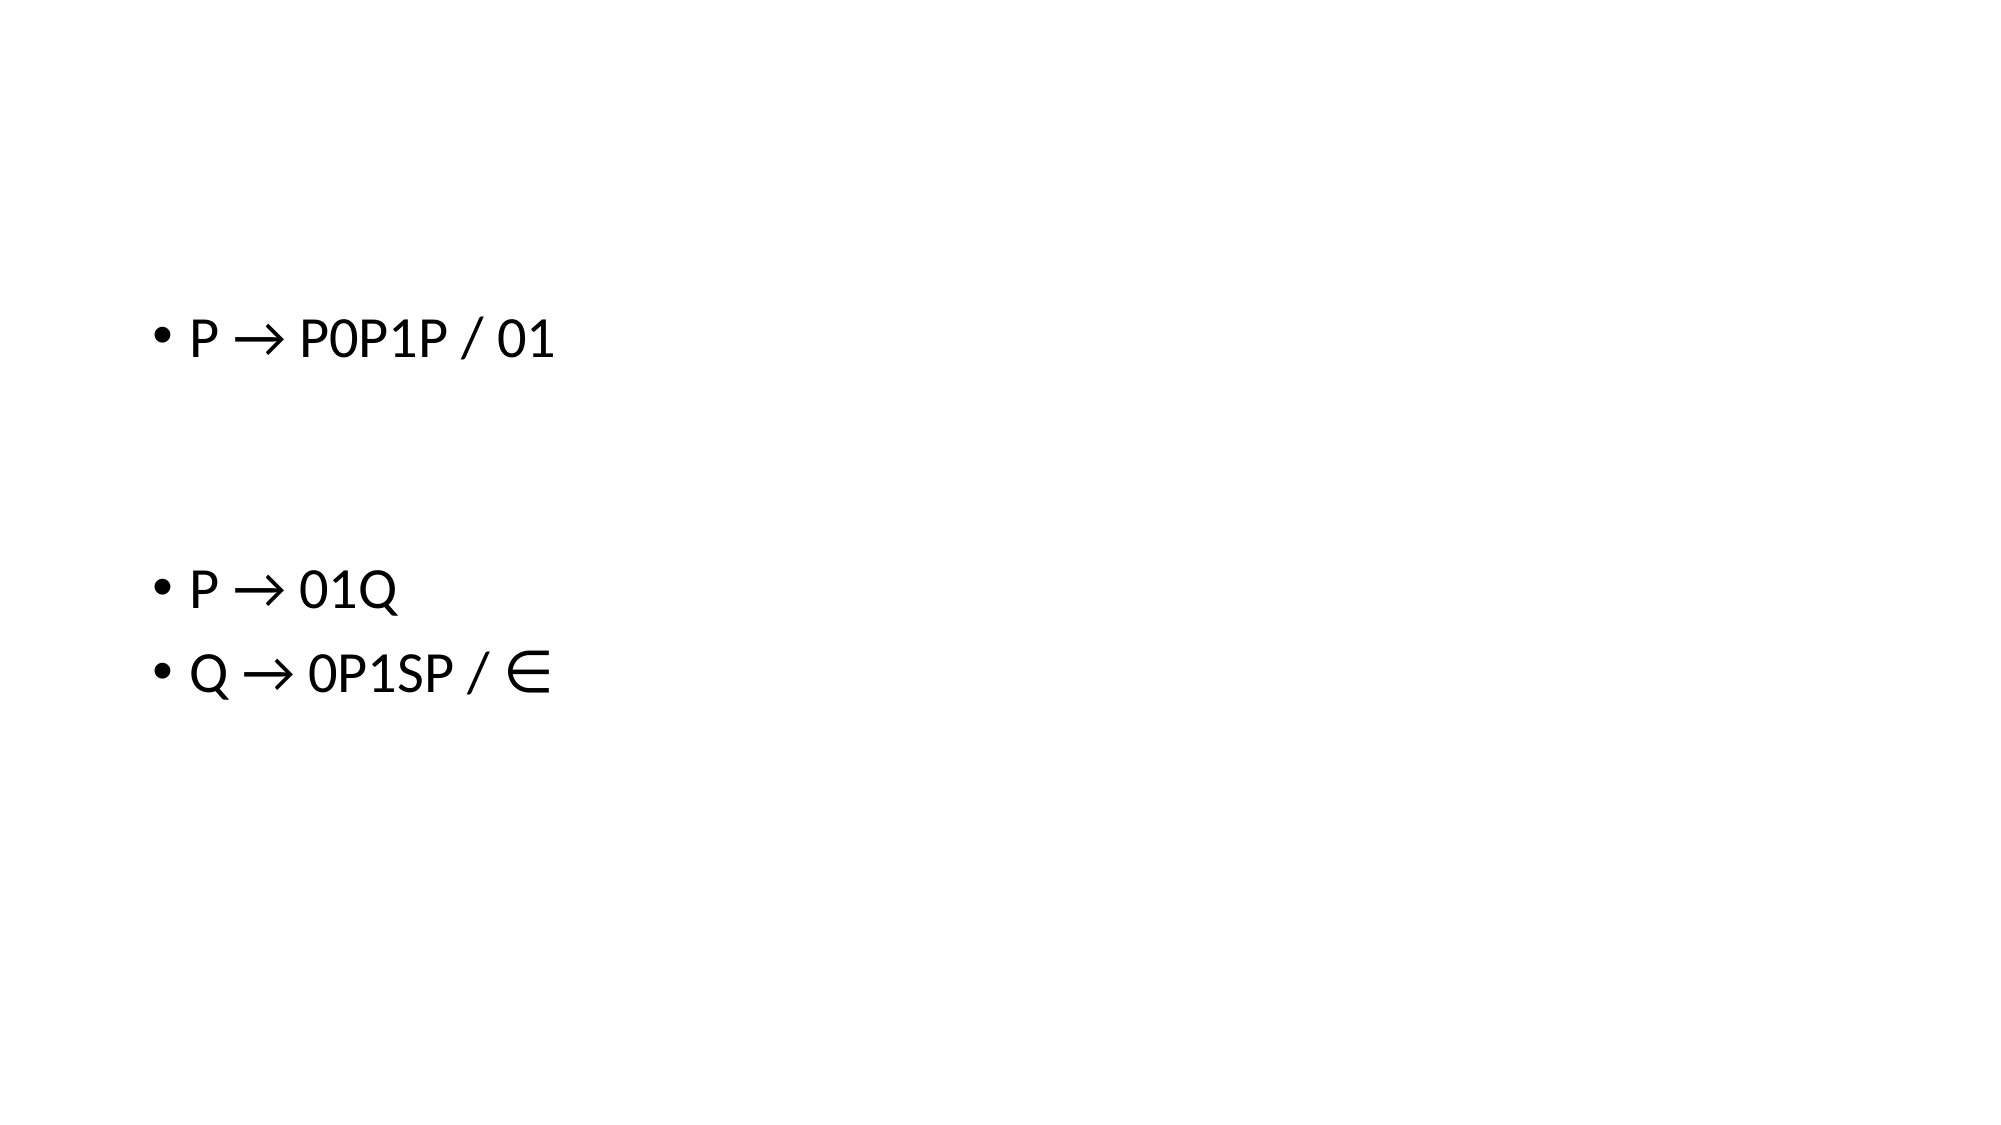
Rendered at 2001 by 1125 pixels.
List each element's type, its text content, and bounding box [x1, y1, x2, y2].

list P → P0P1P / 01 P → 01Q Q → 0P1SP / ∈ [137, 299, 1863, 1014]
